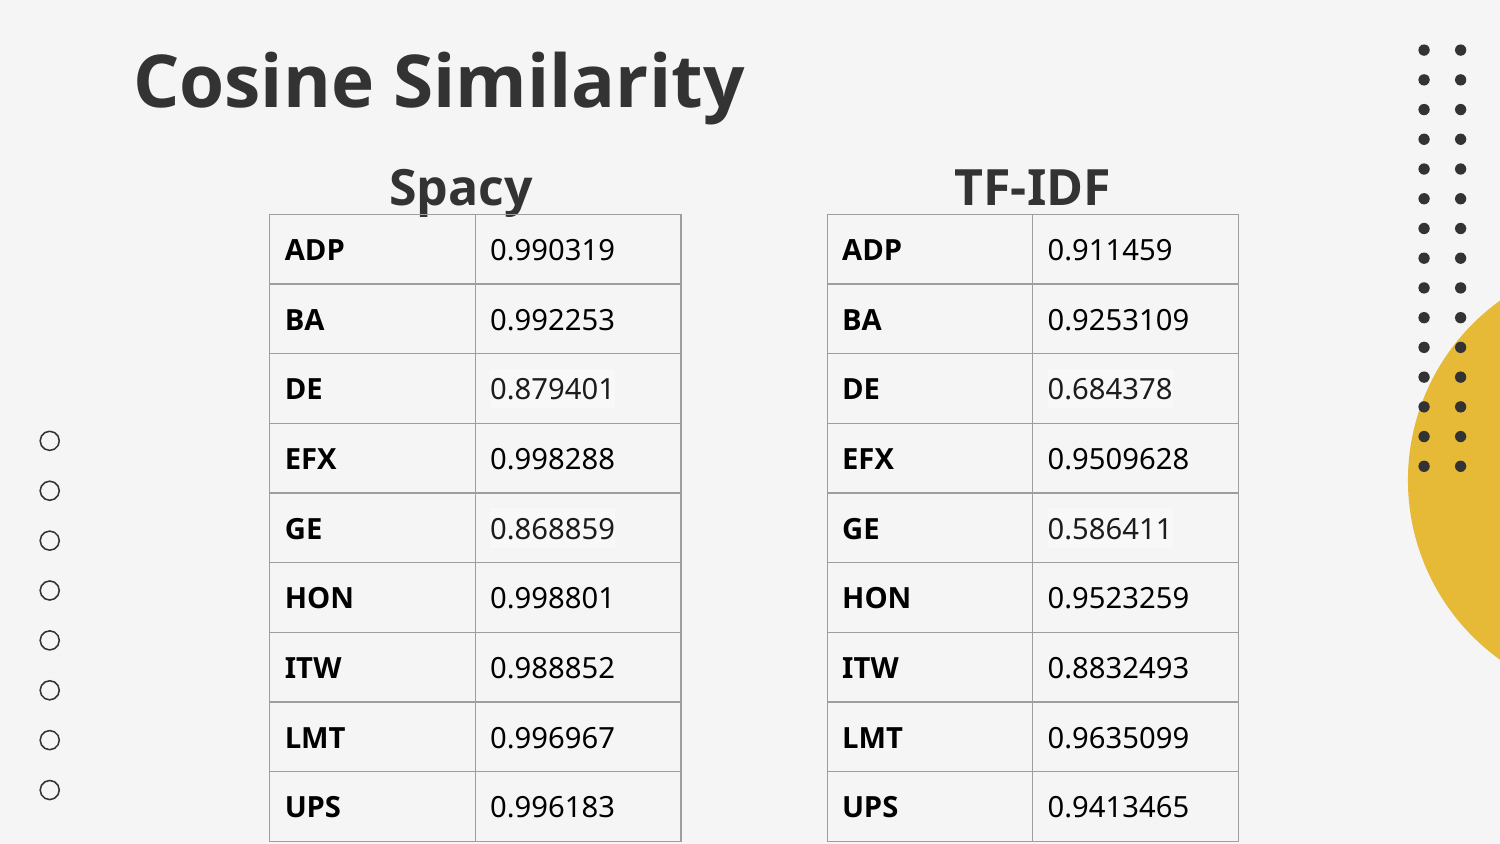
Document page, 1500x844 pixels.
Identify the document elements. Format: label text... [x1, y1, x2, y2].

title Cosine Similarity [118, 20, 1382, 114]
table_cell 0.9635099 [1033, 703, 1238, 771]
table_cell 0.996183 [476, 772, 680, 841]
table_cell 0.9523259 [1033, 563, 1238, 632]
table_cell EFX [270, 424, 475, 492]
table_header 0.990319 [476, 215, 680, 283]
table_cell ITW [270, 633, 475, 701]
table_cell GE [270, 494, 475, 562]
table_header ADP [270, 215, 475, 283]
table_cell BA [270, 285, 475, 353]
table_cell HON [828, 563, 1032, 632]
table_cell GE [828, 494, 1032, 562]
table_cell 0.988852 [476, 633, 680, 701]
table_cell 0.586411 [1033, 494, 1238, 562]
table_cell EFX [828, 424, 1032, 492]
table_cell 0.879401 [476, 354, 680, 423]
table_cell 0.9413465 [1033, 772, 1238, 841]
table_cell 0.998288 [476, 424, 680, 492]
table_cell LMT [270, 703, 475, 771]
subtitle TF-IDF [827, 136, 1239, 214]
table_cell HON [270, 563, 475, 632]
table_cell 0.9509628 [1033, 424, 1238, 492]
table_cell UPS [270, 772, 475, 841]
table_cell LMT [828, 703, 1032, 771]
table_cell ITW [828, 633, 1032, 701]
table_cell 0.8832493 [1033, 633, 1238, 701]
subtitle Spacy [255, 136, 667, 231]
table_cell 0.996967 [476, 703, 680, 771]
table_cell 0.684378 [1033, 354, 1238, 423]
table_cell UPS [828, 772, 1032, 841]
table_cell 0.992253 [476, 285, 680, 353]
table_cell 0.9253109 [1033, 285, 1238, 353]
table_cell 0.998801 [476, 563, 680, 632]
table_cell DE [270, 354, 475, 423]
table_cell DE [828, 354, 1032, 423]
table_header ADP [828, 215, 1032, 283]
table_cell BA [828, 285, 1032, 353]
table_header 0.911459 [1033, 215, 1238, 283]
table_cell 0.868859 [476, 494, 680, 562]
